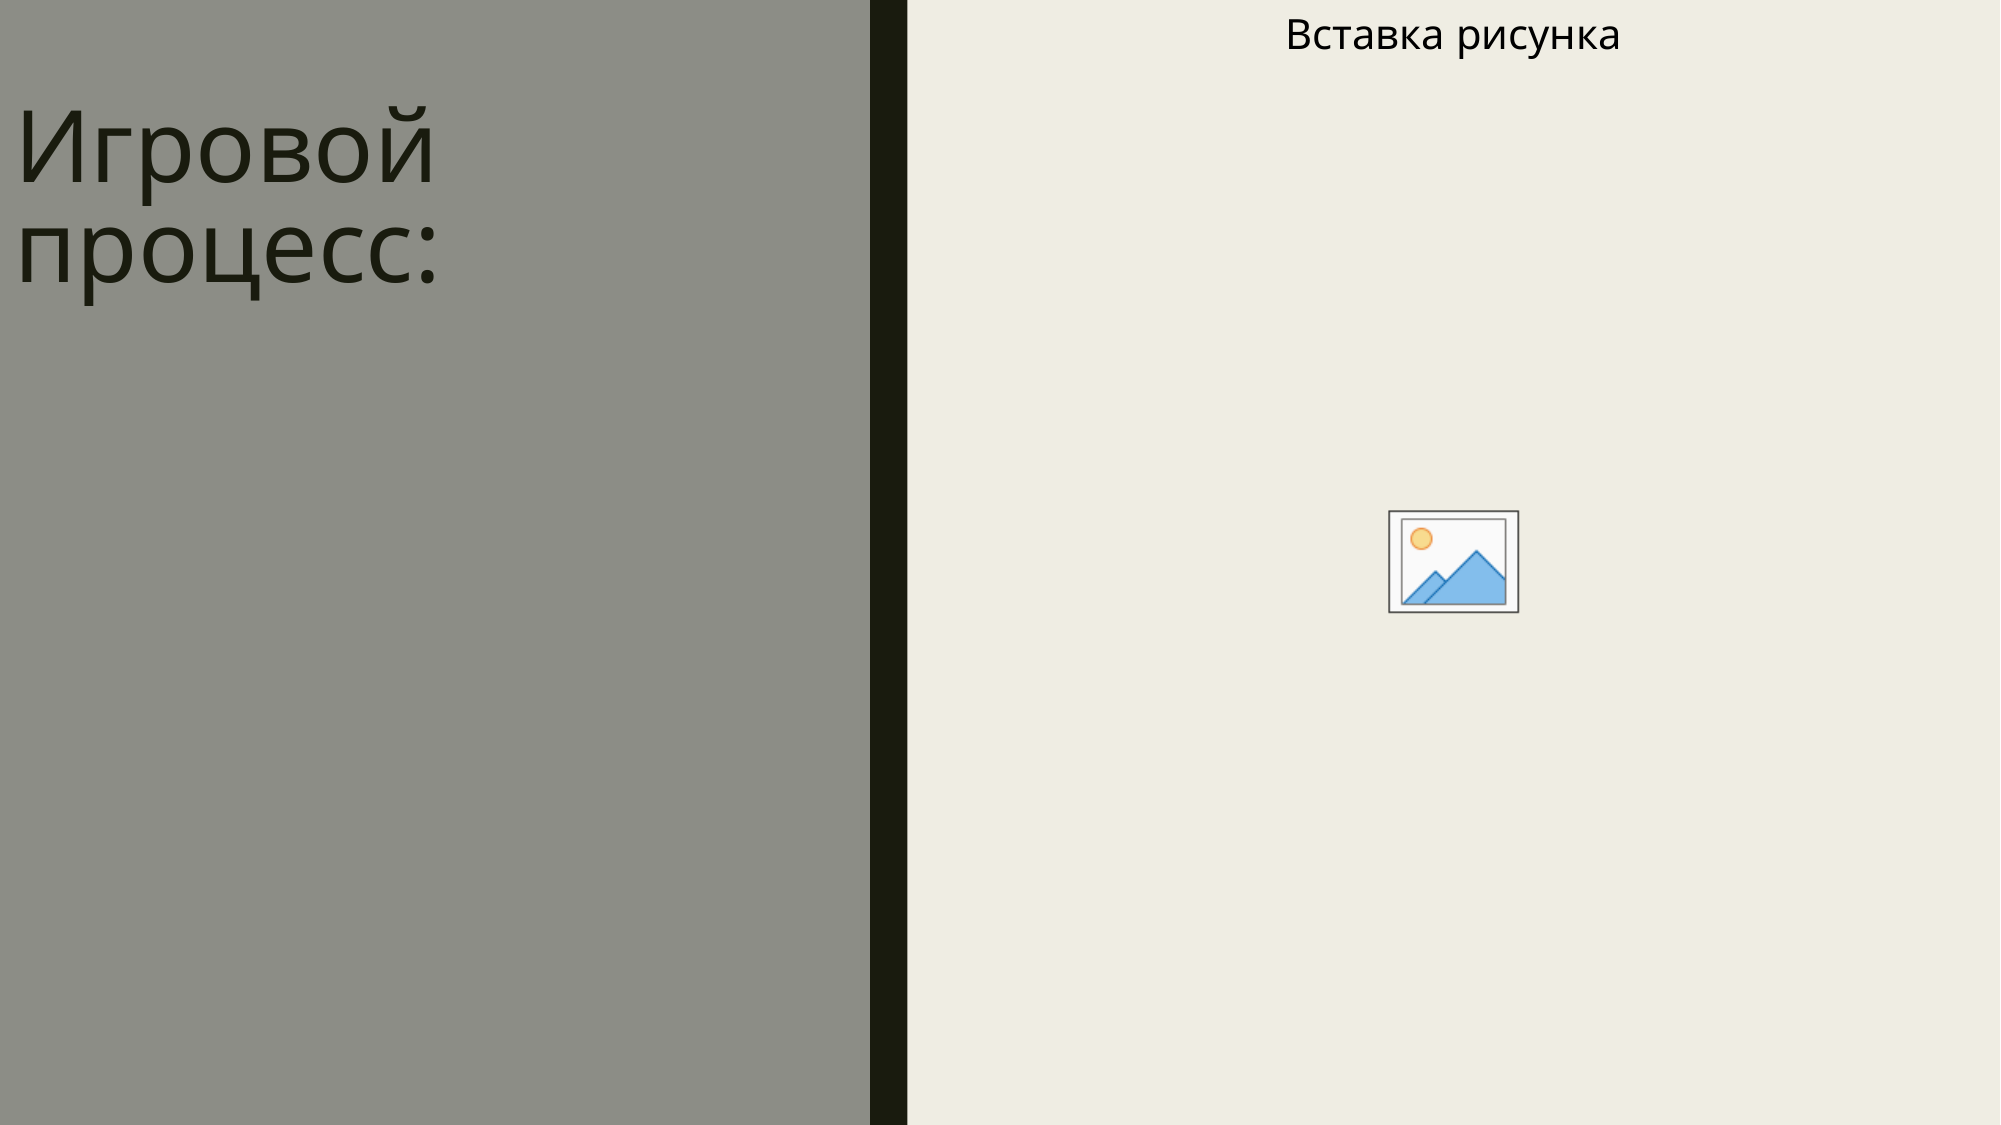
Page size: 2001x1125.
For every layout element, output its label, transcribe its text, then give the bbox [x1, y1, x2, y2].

picture [907, 0, 2000, 1125]
title Игровой процесс: [0, 94, 871, 563]
